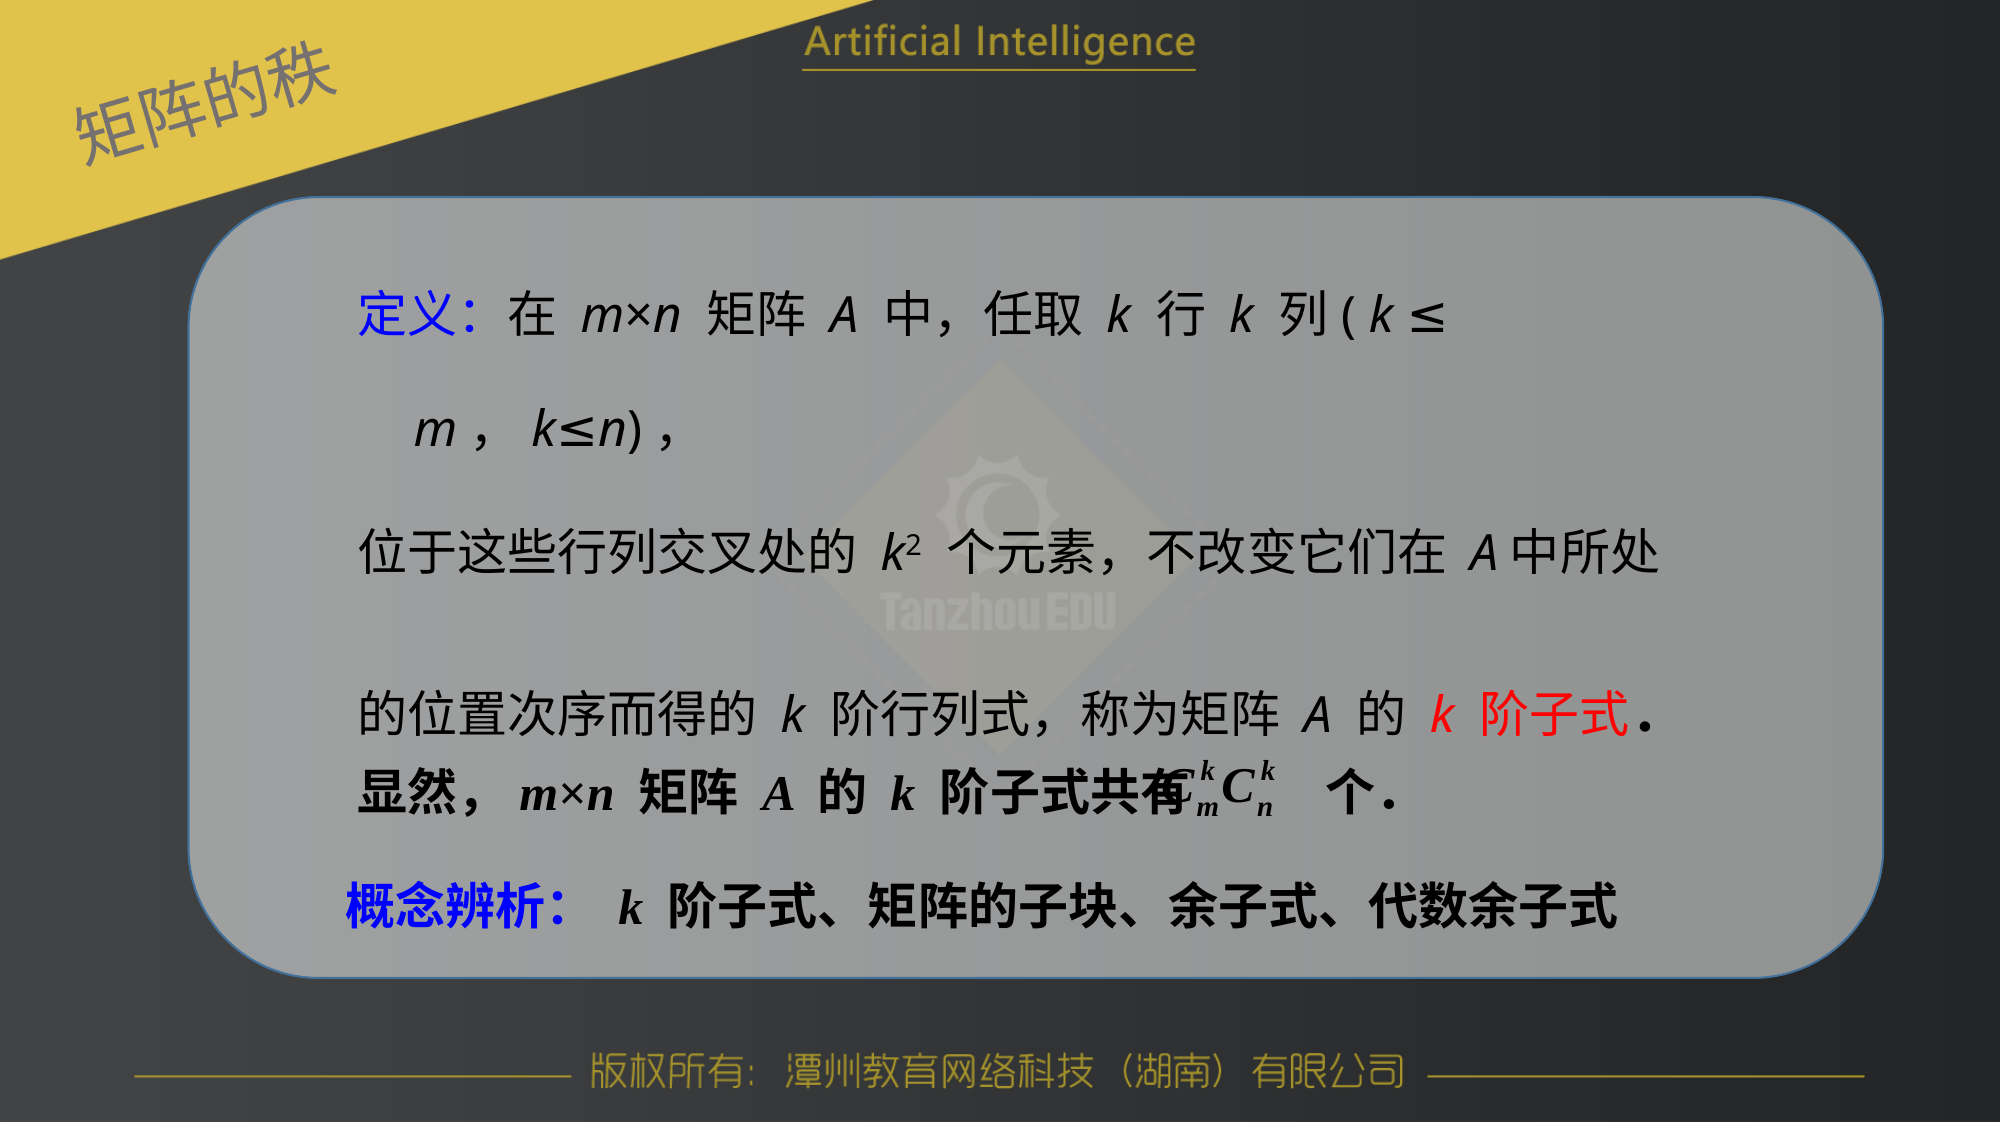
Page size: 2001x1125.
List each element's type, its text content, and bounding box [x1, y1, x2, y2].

text_box 显然，m×n 矩阵 A 的 k 阶子式共有 个． [342, 752, 1155, 828]
text_box 定义：在 m×n 矩阵 A 中，任取 k 行 k 列( k ≤ m，k≤n)， 位于这些行列交叉处的 k2 个元素，不改变它们在 A中所处 的位置次序而得的 k 阶行列式，称为矩阵 A 的 k 阶子式． [342, 221, 1729, 754]
text_box [188, 197, 1884, 979]
text_box 矩阵的秩 [55, 15, 353, 187]
text_box 概念辨析： k 阶子式、矩阵的子块、余子式、代数余子式 [330, 867, 1681, 943]
picture [0, 0, 2000, 1122]
text_box 显然，m×n 矩阵 A 的 k 阶子式共有 个． [1289, 752, 1693, 828]
